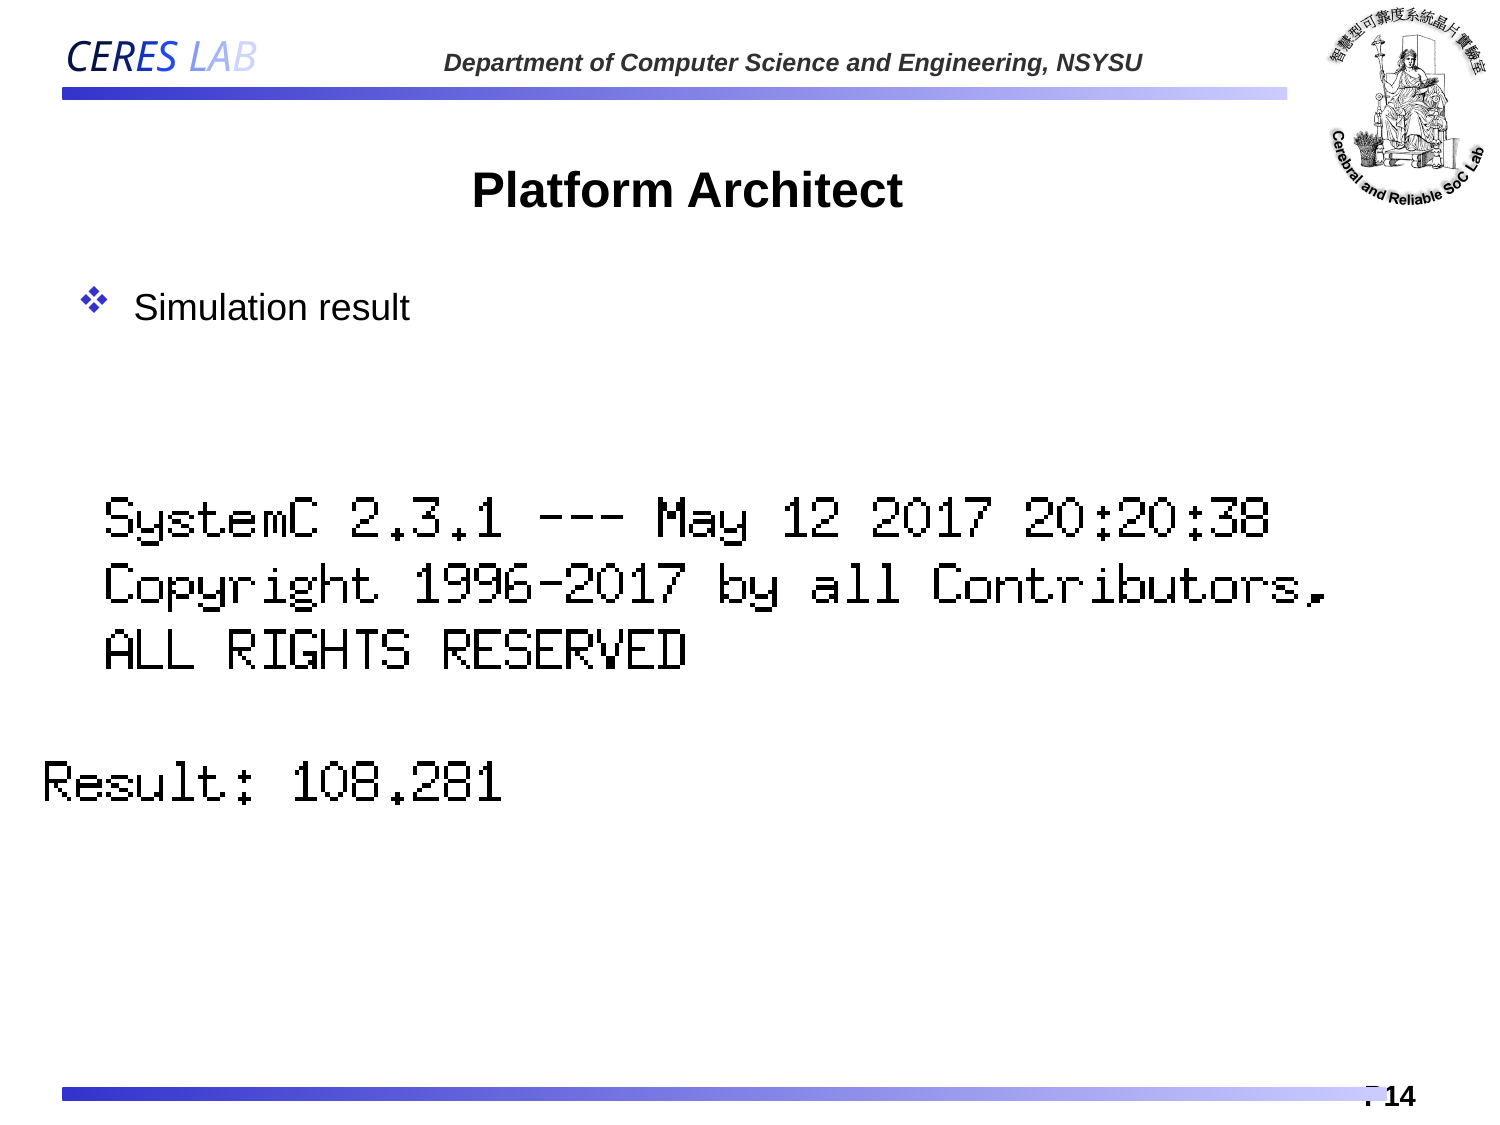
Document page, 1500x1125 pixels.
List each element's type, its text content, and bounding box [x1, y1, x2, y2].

list Simulation result [62, 275, 1438, 1063]
picture [41, 467, 1417, 819]
picture [1313, 0, 1500, 207]
title Platform Architect [62, 124, 1313, 251]
